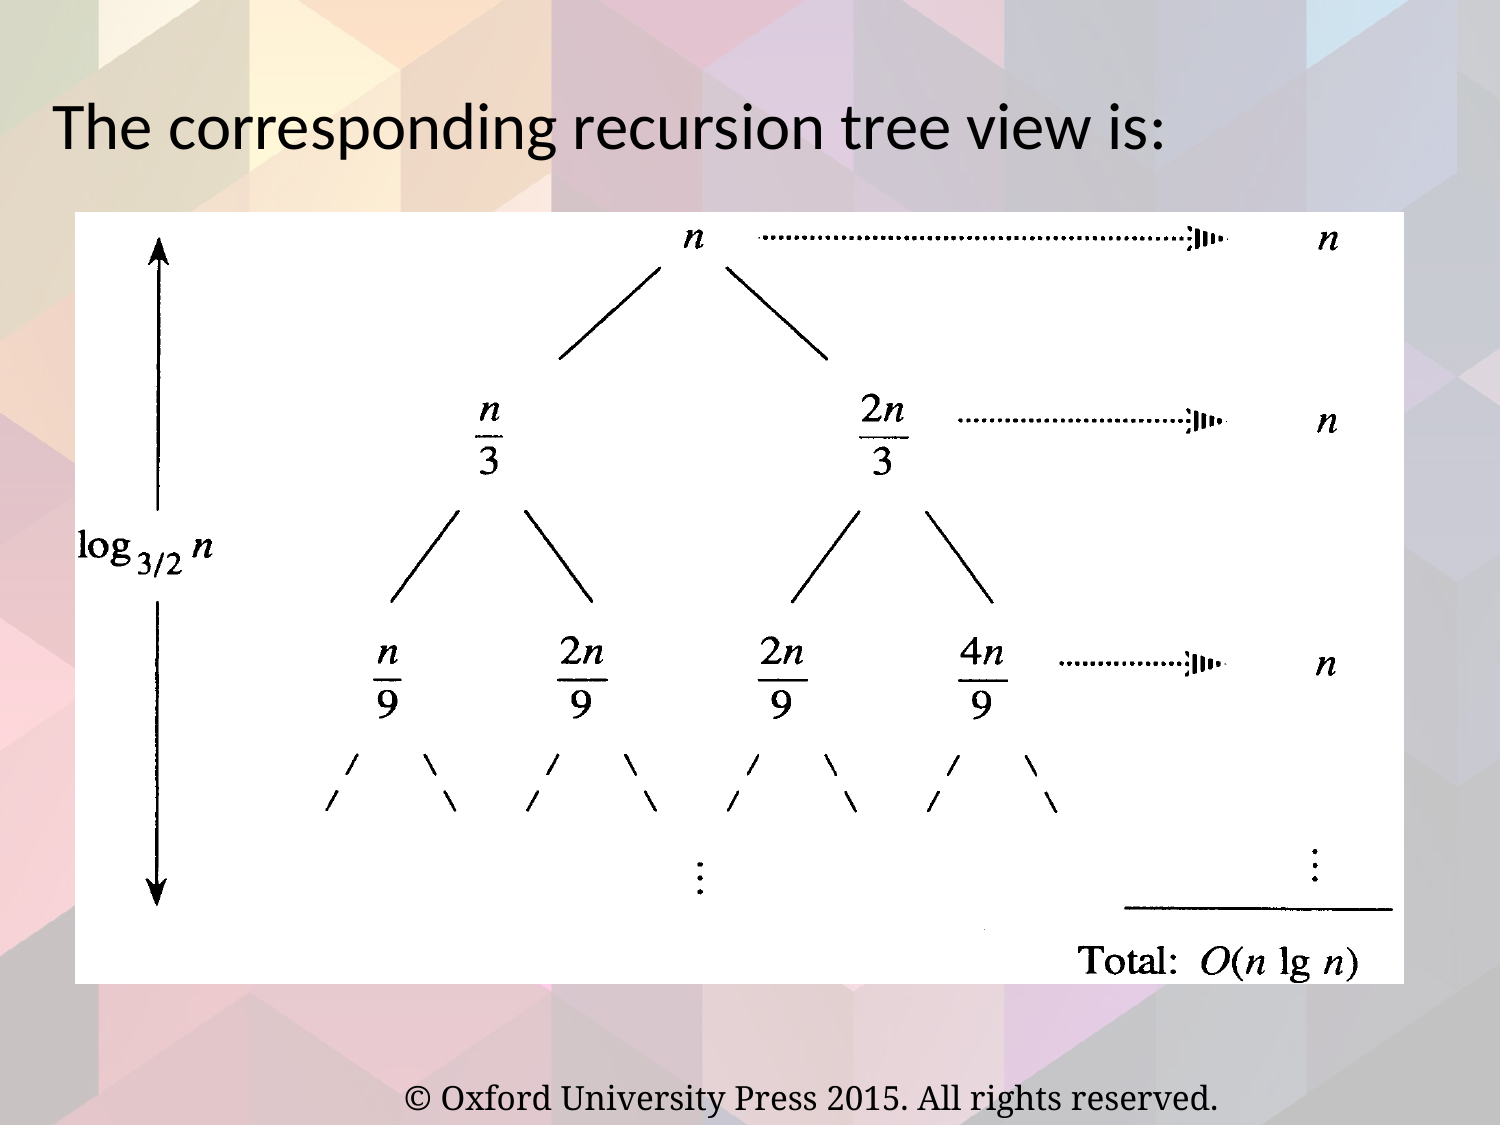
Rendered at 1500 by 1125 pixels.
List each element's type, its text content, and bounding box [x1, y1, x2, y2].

picture [74, 212, 1404, 985]
list The corresponding recursion tree view is: [37, 50, 1475, 200]
